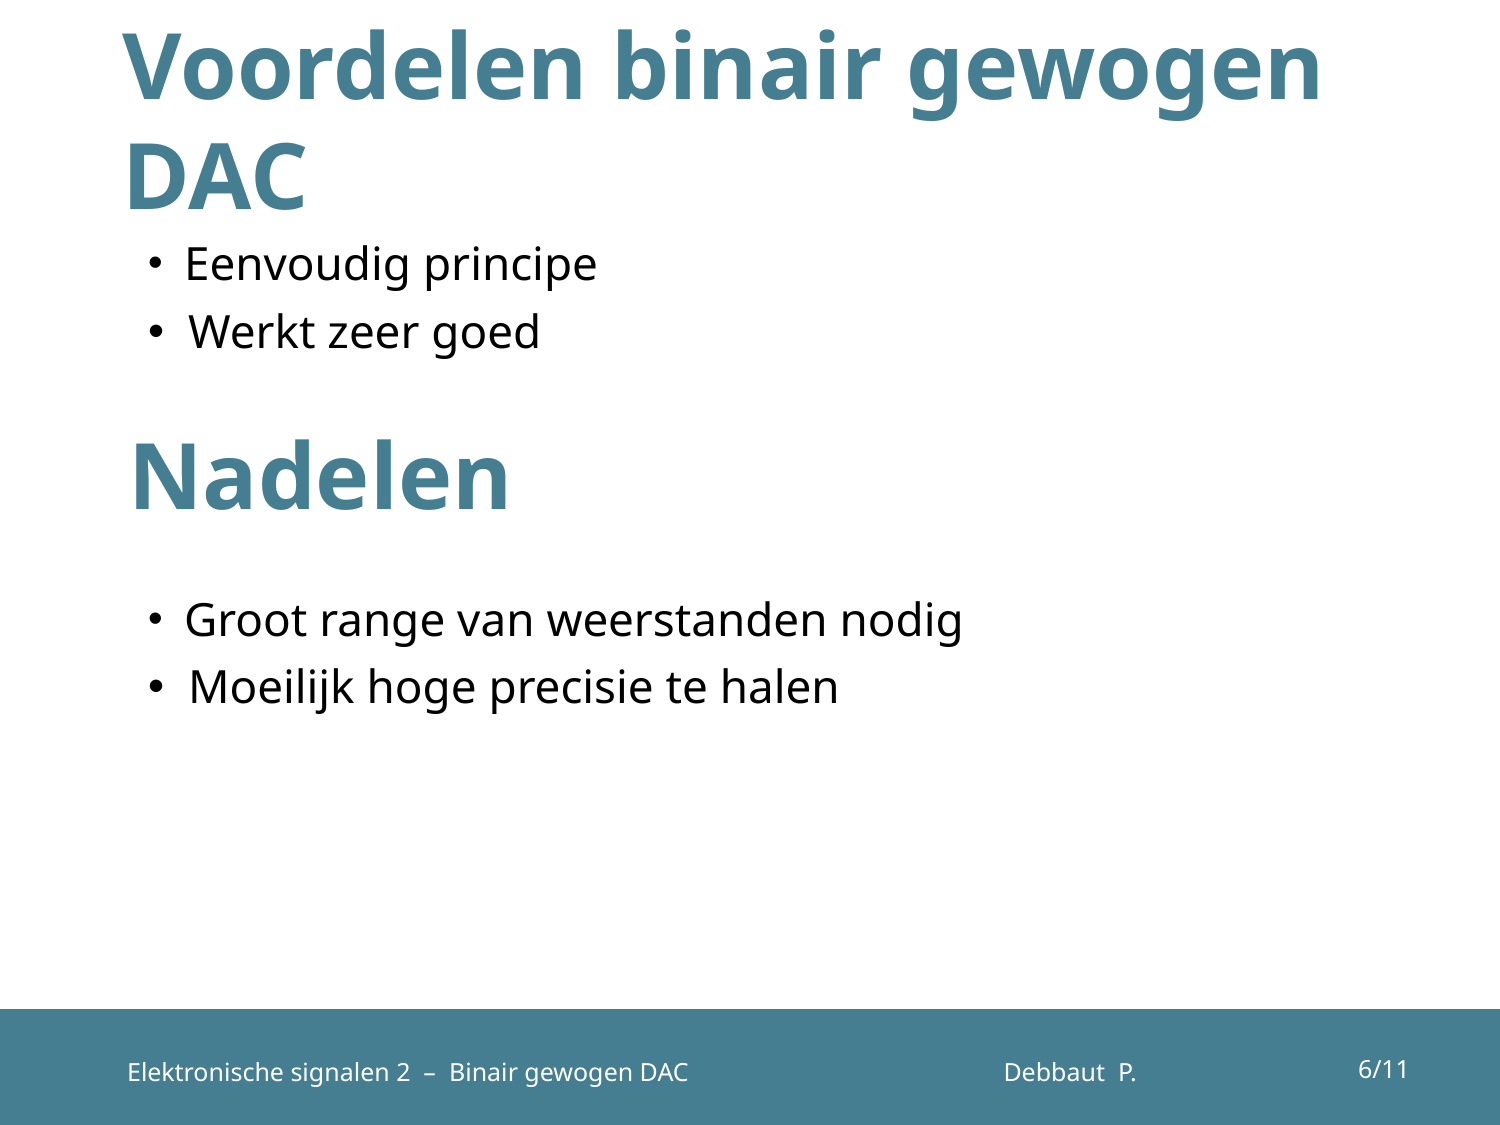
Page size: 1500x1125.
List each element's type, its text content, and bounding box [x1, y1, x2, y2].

text_box Groot range van weerstanden nodig Moeilijk hoge precisie te halen [133, 583, 1105, 721]
footer Elektronische signalen 2 – Binair gewogen DAC [112, 1041, 981, 1102]
slide_number Debbaut P. [988, 1041, 1339, 1102]
text_box Eenvoudig principe Werkt zeer goed [133, 227, 845, 365]
text_box Nadelen [113, 408, 1431, 538]
title Voordelen binair gewogen DAC [107, 0, 1425, 237]
slide_number 6/11 [1338, 1040, 1425, 1101]
